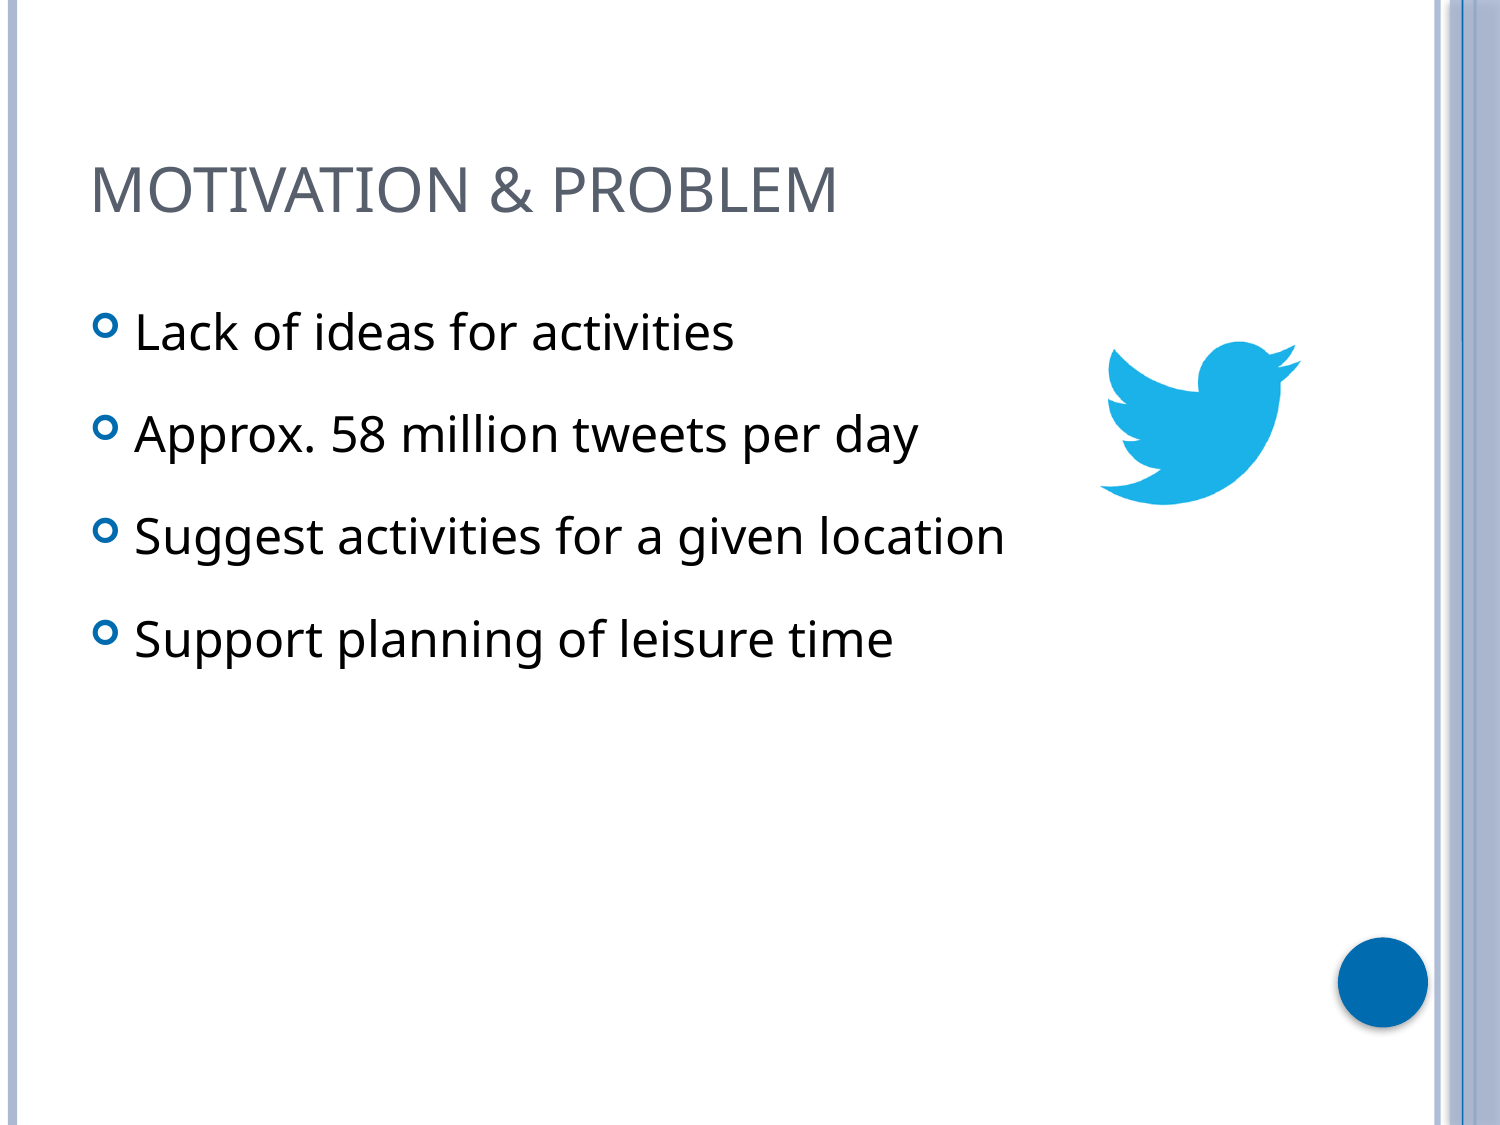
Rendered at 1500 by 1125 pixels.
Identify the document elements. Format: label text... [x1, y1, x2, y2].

list Lack of ideas for activities Approx. 58 million tweets per day Suggest activities for a given location Support planning of leisure time [75, 262, 1300, 1062]
picture [1092, 328, 1305, 516]
title Motivation & Problem [75, 45, 1300, 233]
